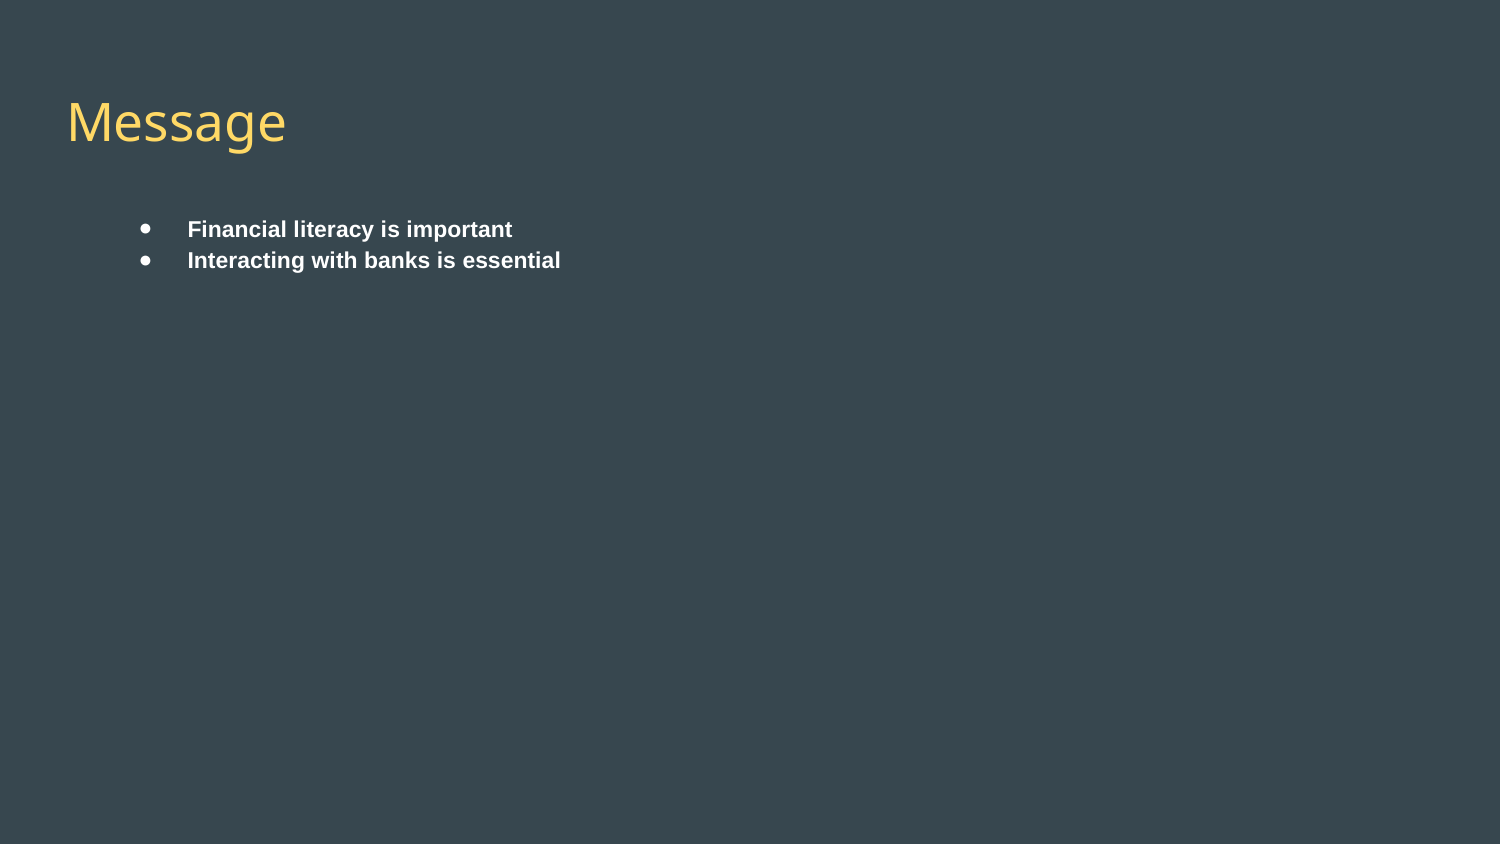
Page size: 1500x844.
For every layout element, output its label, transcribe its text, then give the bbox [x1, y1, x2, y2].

title Message [51, 72, 1449, 167]
text_box Financial literacy is important Interacting with banks is essential [97, 195, 1314, 289]
